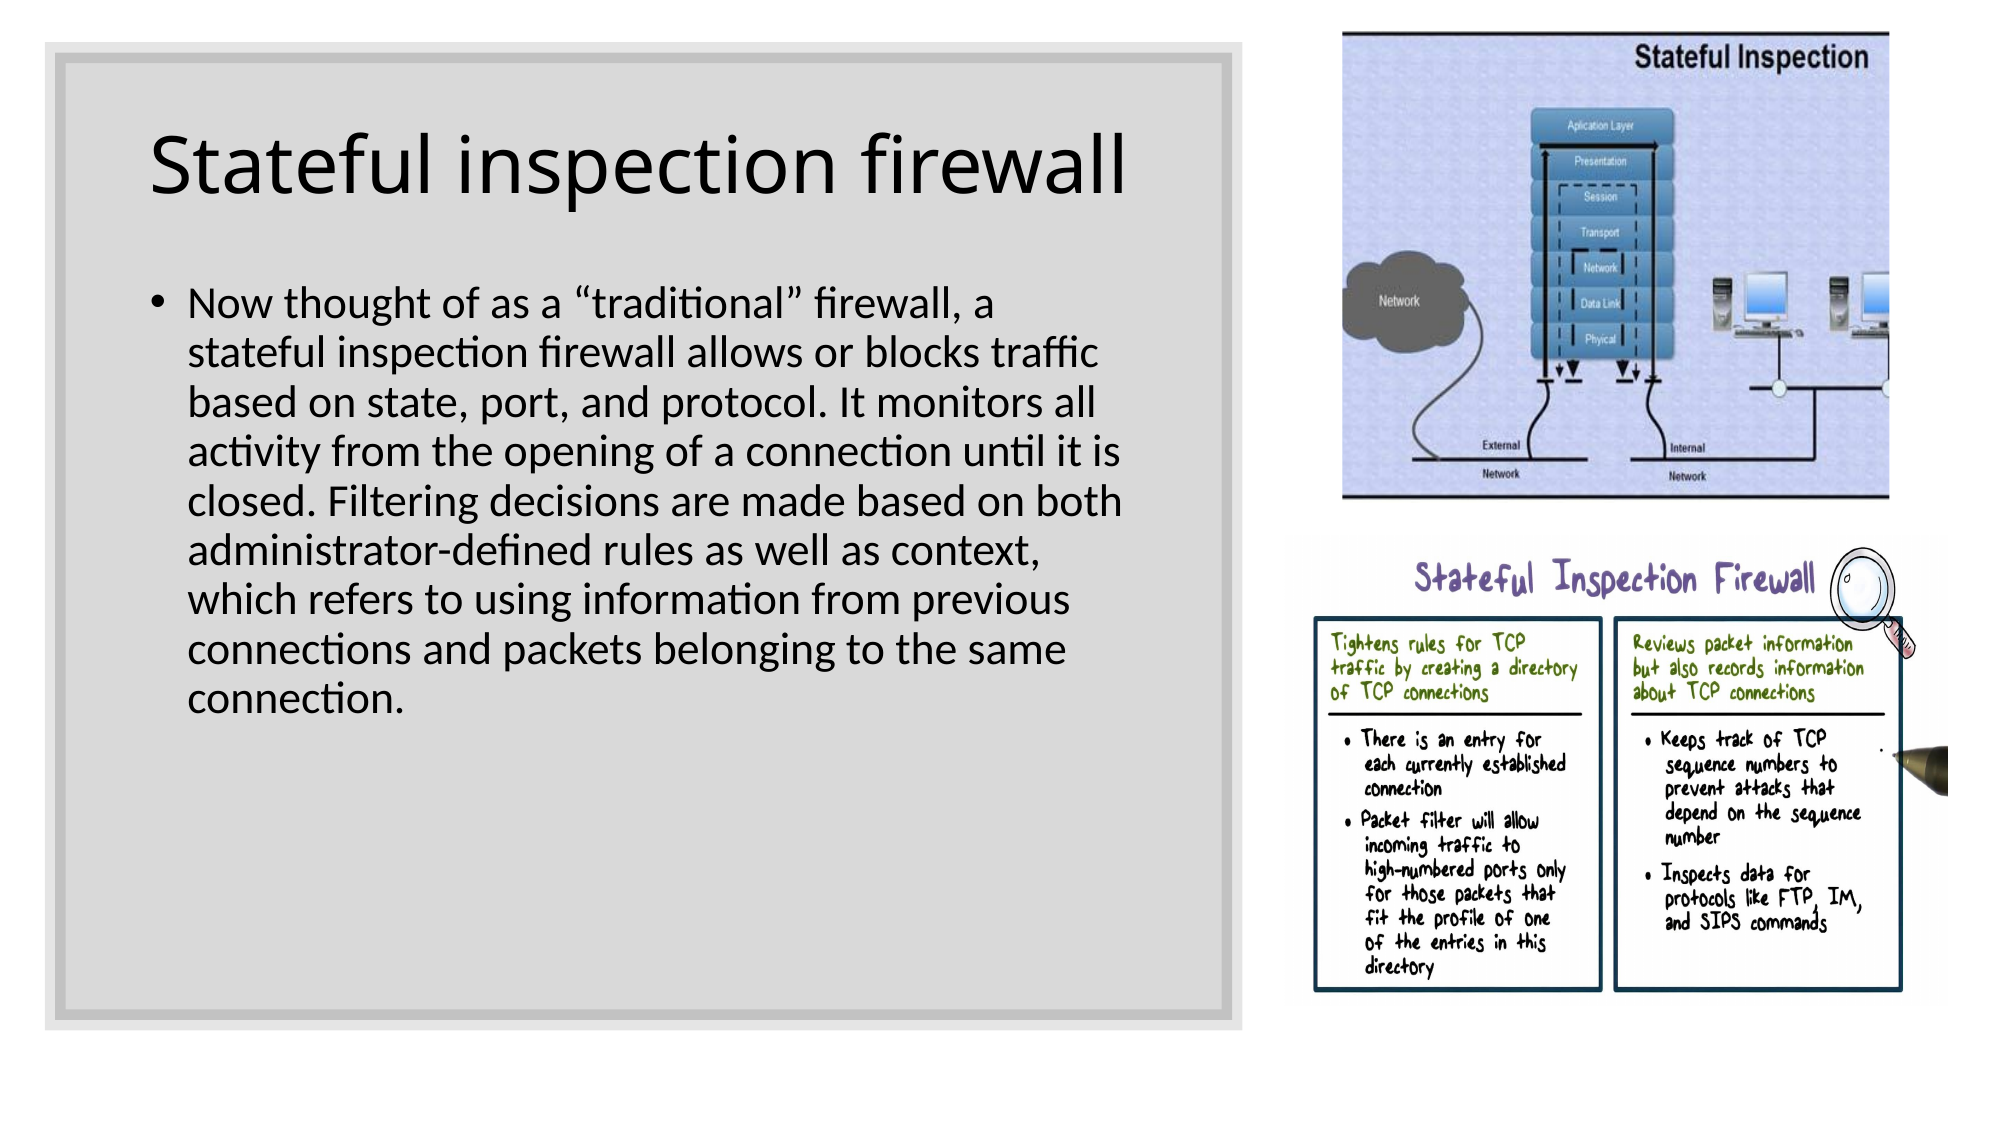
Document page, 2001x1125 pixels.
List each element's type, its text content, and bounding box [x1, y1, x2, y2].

title Stateful inspection firewall [134, 105, 1153, 271]
picture [1342, 30, 1890, 503]
picture [1284, 535, 1948, 1006]
list Now thought of as a “traditional” firewall, a stateful inspection firewall allows or blocks traffic based on state, port, and protocol. It monitors all activity from the opening of a connection until it is closed. Filtering decisions are made based on both administrator-defined rules as well as context, which refers to using information from previous connections and packets belonging to the same connection. [134, 271, 1153, 1020]
text_box [54, 52, 1233, 1021]
